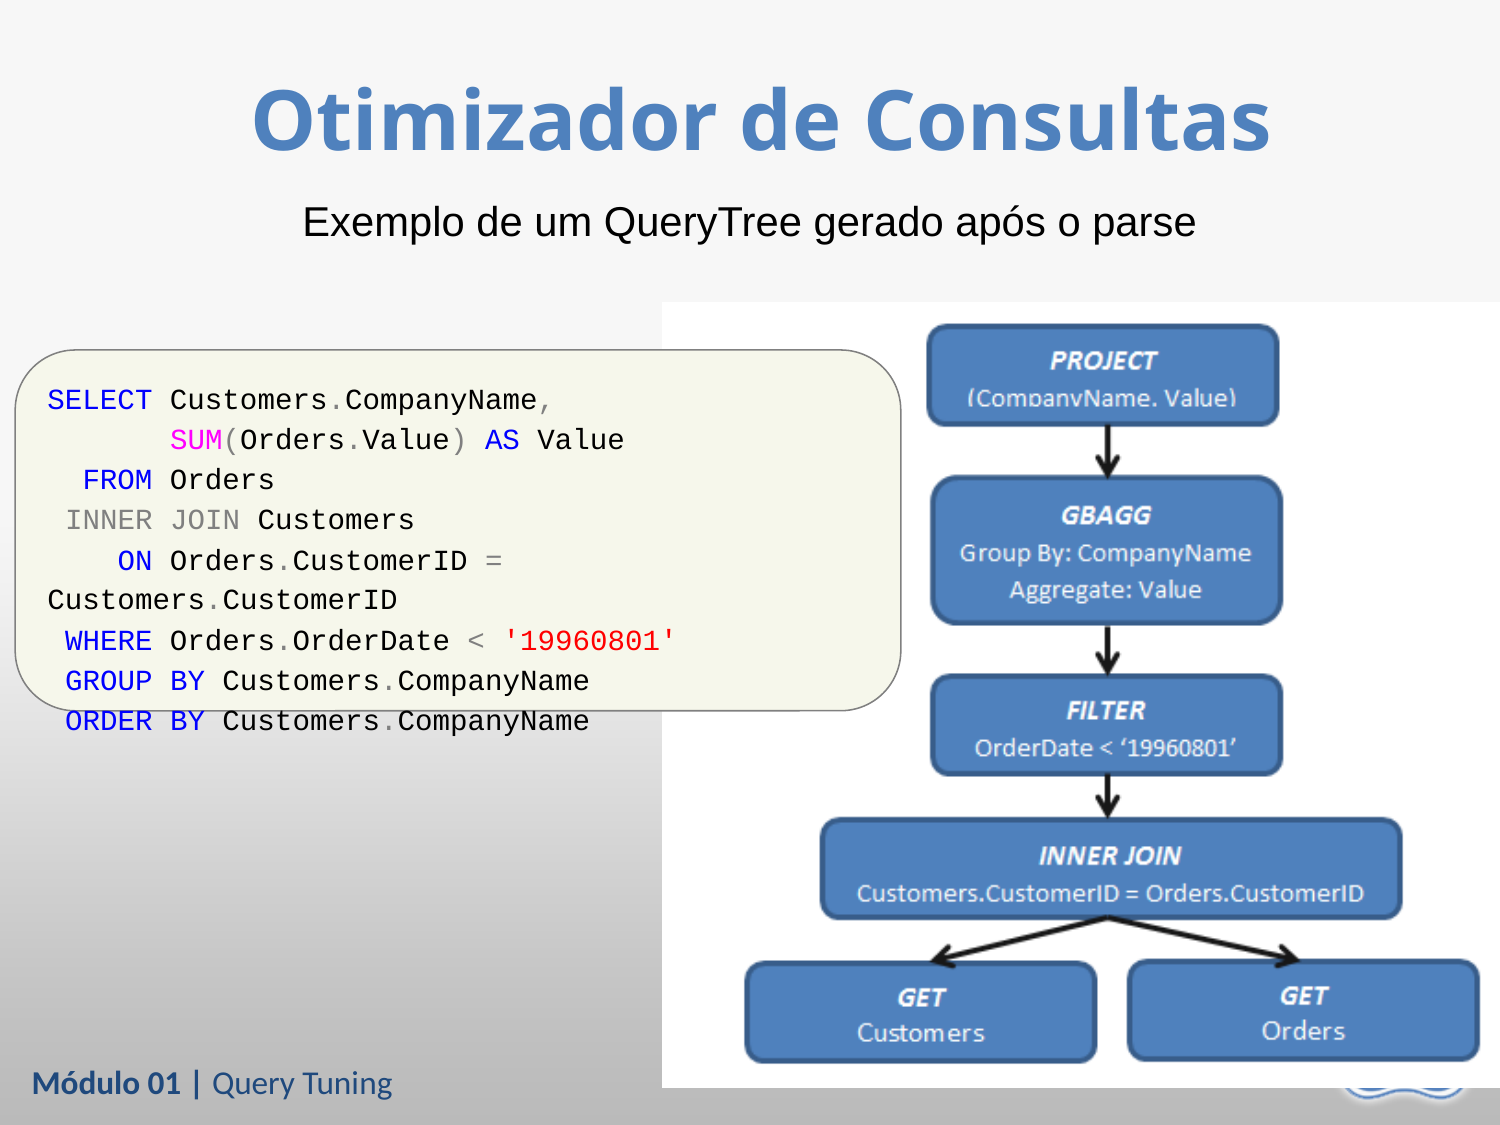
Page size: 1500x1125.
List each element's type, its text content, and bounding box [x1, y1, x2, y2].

slide_number 17 [1425, 1097, 1500, 1103]
picture [0, 0, 1500, 187]
text_box SELECT Customers.CompanyName, SUM(Orders.Value) AS Value FROM Orders INNER JOIN Customers ON Orders.CustomerID = Customers.CustomerID WHERE Orders.OrderDate < '19960801' GROUP BY Customers.CompanyName ORDER BY Customers.CompanyName [15, 349, 657, 711]
text_box 17 [1074, 1097, 1425, 1103]
title Otimizador de Consultas [23, 58, 1500, 176]
text_box Exemplo de um QueryTree gerado após o parse [0, 187, 1500, 253]
picture [0, 253, 1500, 1125]
